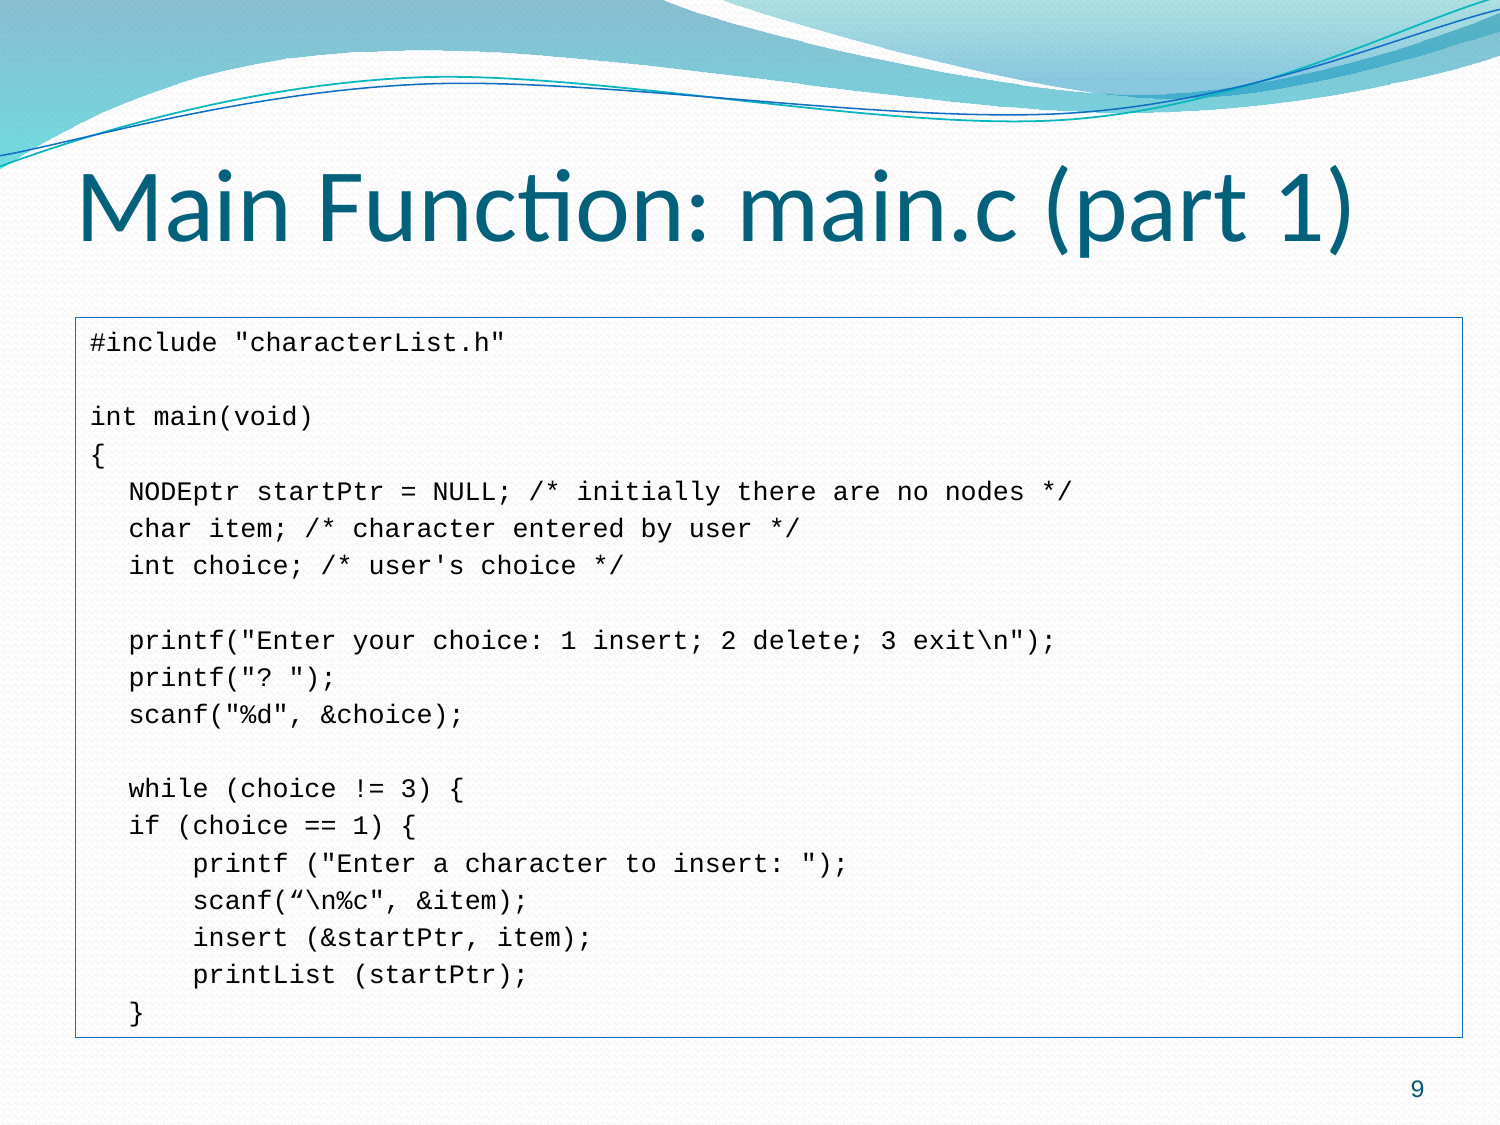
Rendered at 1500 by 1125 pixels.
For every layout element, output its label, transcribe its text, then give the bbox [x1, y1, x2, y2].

slide_number 9 [1299, 1042, 1425, 1103]
title Main Function: main.c (part 1) [75, 75, 1425, 263]
list #include "characterList.h" int main(void) { NODEptr startPtr = NULL; /* initially there are no nodes */ char item; /* character entered by user */ int choice; /* user's choice */ printf("Enter your choice: 1 insert; 2 delete; 3 exit\n"); printf("? "); scanf("%d", &choice); while (choice != 3) { if (choice == 1) { printf ("Enter a character to insert: "); scanf(“\n%c", &item); insert (&startPtr, item); printList (startPtr); } [75, 317, 1463, 1038]
